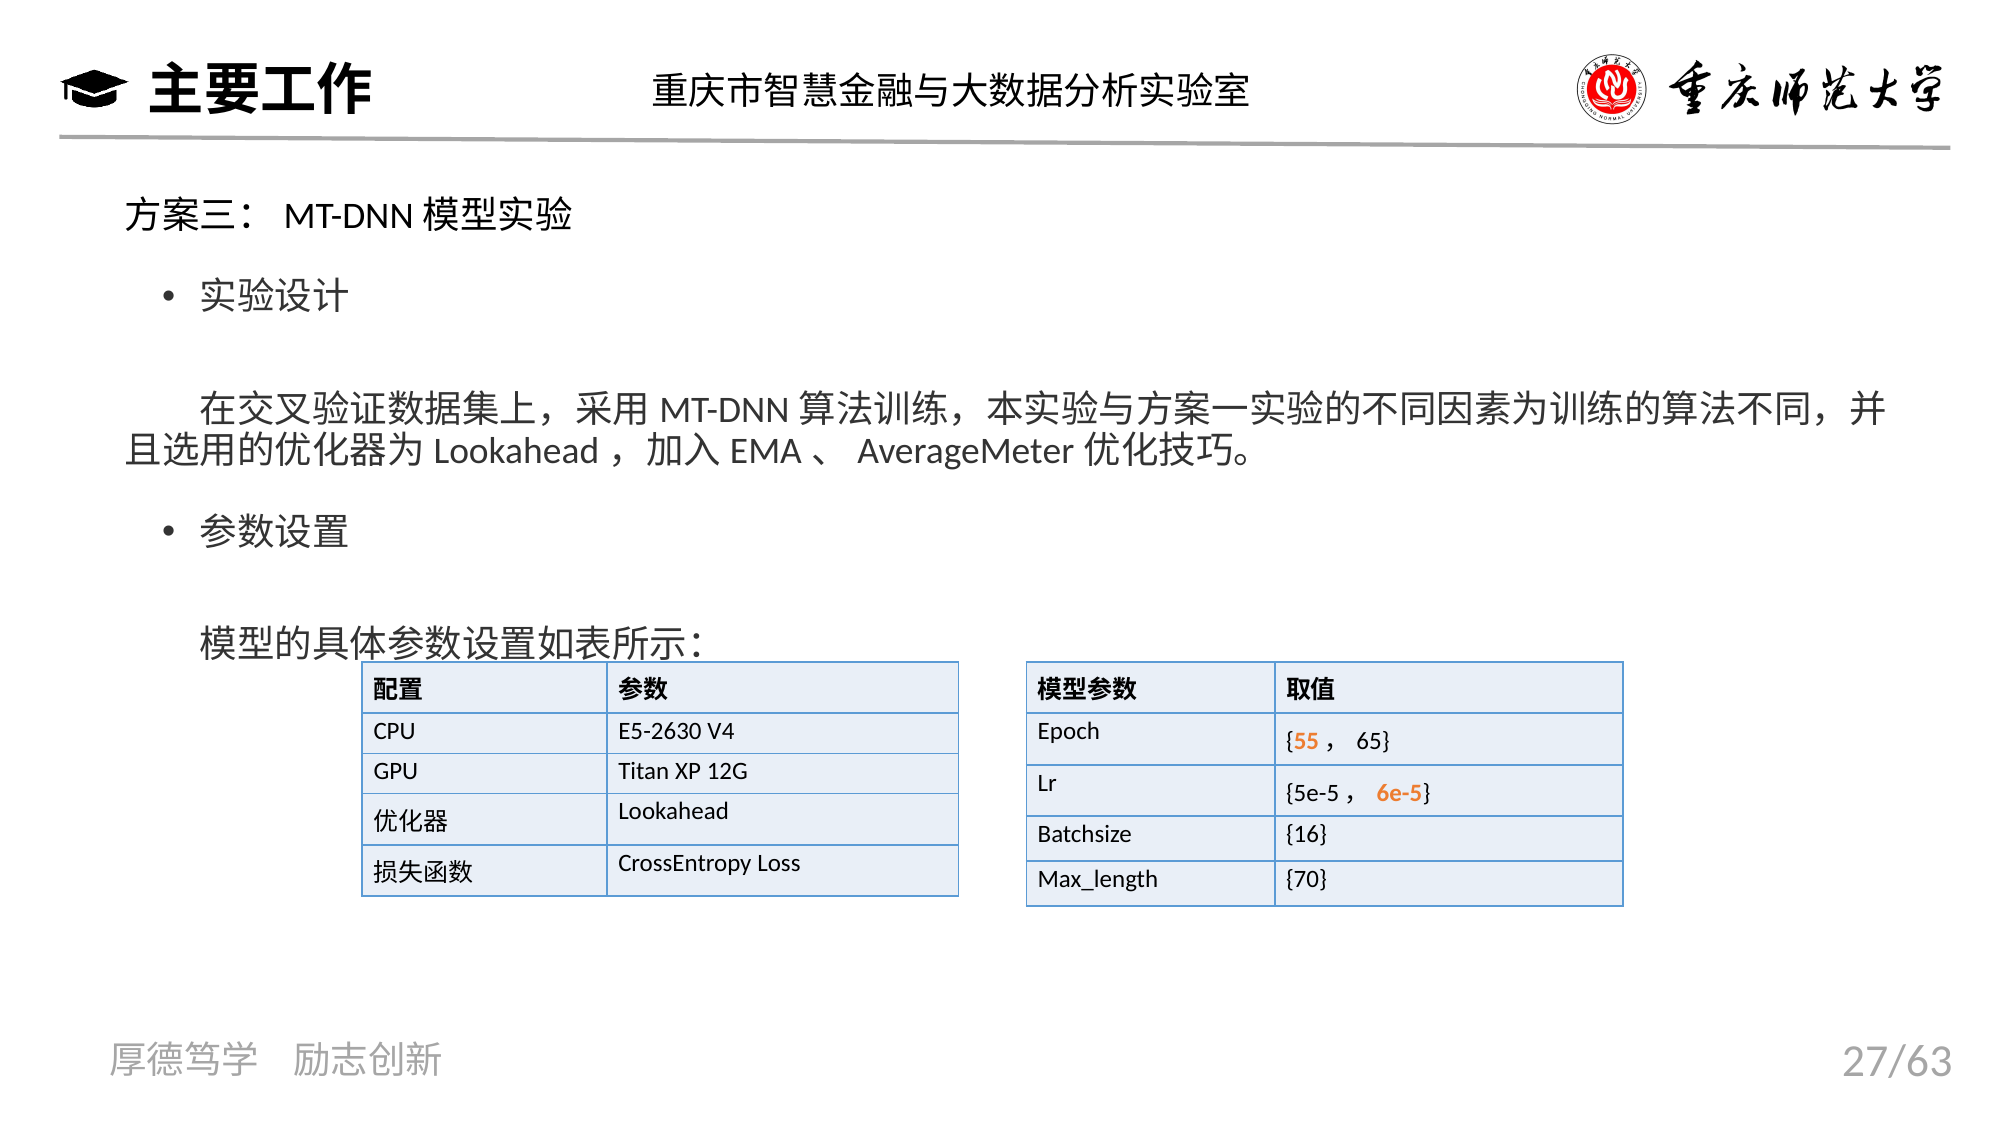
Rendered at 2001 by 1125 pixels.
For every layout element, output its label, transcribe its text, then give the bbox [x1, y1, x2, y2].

picture [56, 50, 132, 126]
picture [1567, 40, 1951, 126]
text_box 27/63 [1827, 1023, 2000, 1094]
table_cell Batchsize [1027, 817, 1274, 860]
table_cell {5e-5，6e-5} [1276, 766, 1622, 815]
table_cell CPU [363, 714, 606, 753]
table_header 模型参数 [1027, 663, 1274, 712]
table_cell 损失函数 [363, 846, 606, 895]
table_cell Lookahead [608, 794, 958, 844]
table_cell {70} [1276, 862, 1622, 905]
text_box 厚德笃学 励志创新 [94, 1028, 543, 1089]
list 方案三：MT-DNN模型实验 实验设计 在交叉验证数据集上，采用MT-DNN算法训练，本实验与方案一实验的不同因素为训练的算法不同，并且选用的优化器为Lookahead，加入EMA、AverageMeter优化技巧。 参数设置 模型的具体参数设置如表所示： [109, 189, 1902, 1017]
table_header 参数 [608, 663, 958, 712]
table_cell Lr [1027, 766, 1274, 815]
text_box 主要工作 [133, 46, 388, 129]
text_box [59, 136, 1951, 148]
table_cell Max_length [1027, 862, 1274, 905]
text_box 重庆市智慧金融与大数据分析实验室 [636, 59, 1281, 120]
table_cell {16} [1276, 817, 1622, 860]
table_cell GPU [363, 754, 606, 793]
table_cell {55，65} [1276, 714, 1622, 764]
table_cell E5-2630 V4 [608, 714, 958, 753]
table_cell Epoch [1027, 714, 1274, 764]
table_cell Titan XP 12G [608, 754, 958, 793]
table_header 取值 [1276, 663, 1622, 712]
table_cell CrossEntropy Loss [608, 846, 958, 895]
table_cell 优化器 [363, 794, 606, 844]
table_header 配置 [363, 663, 606, 712]
